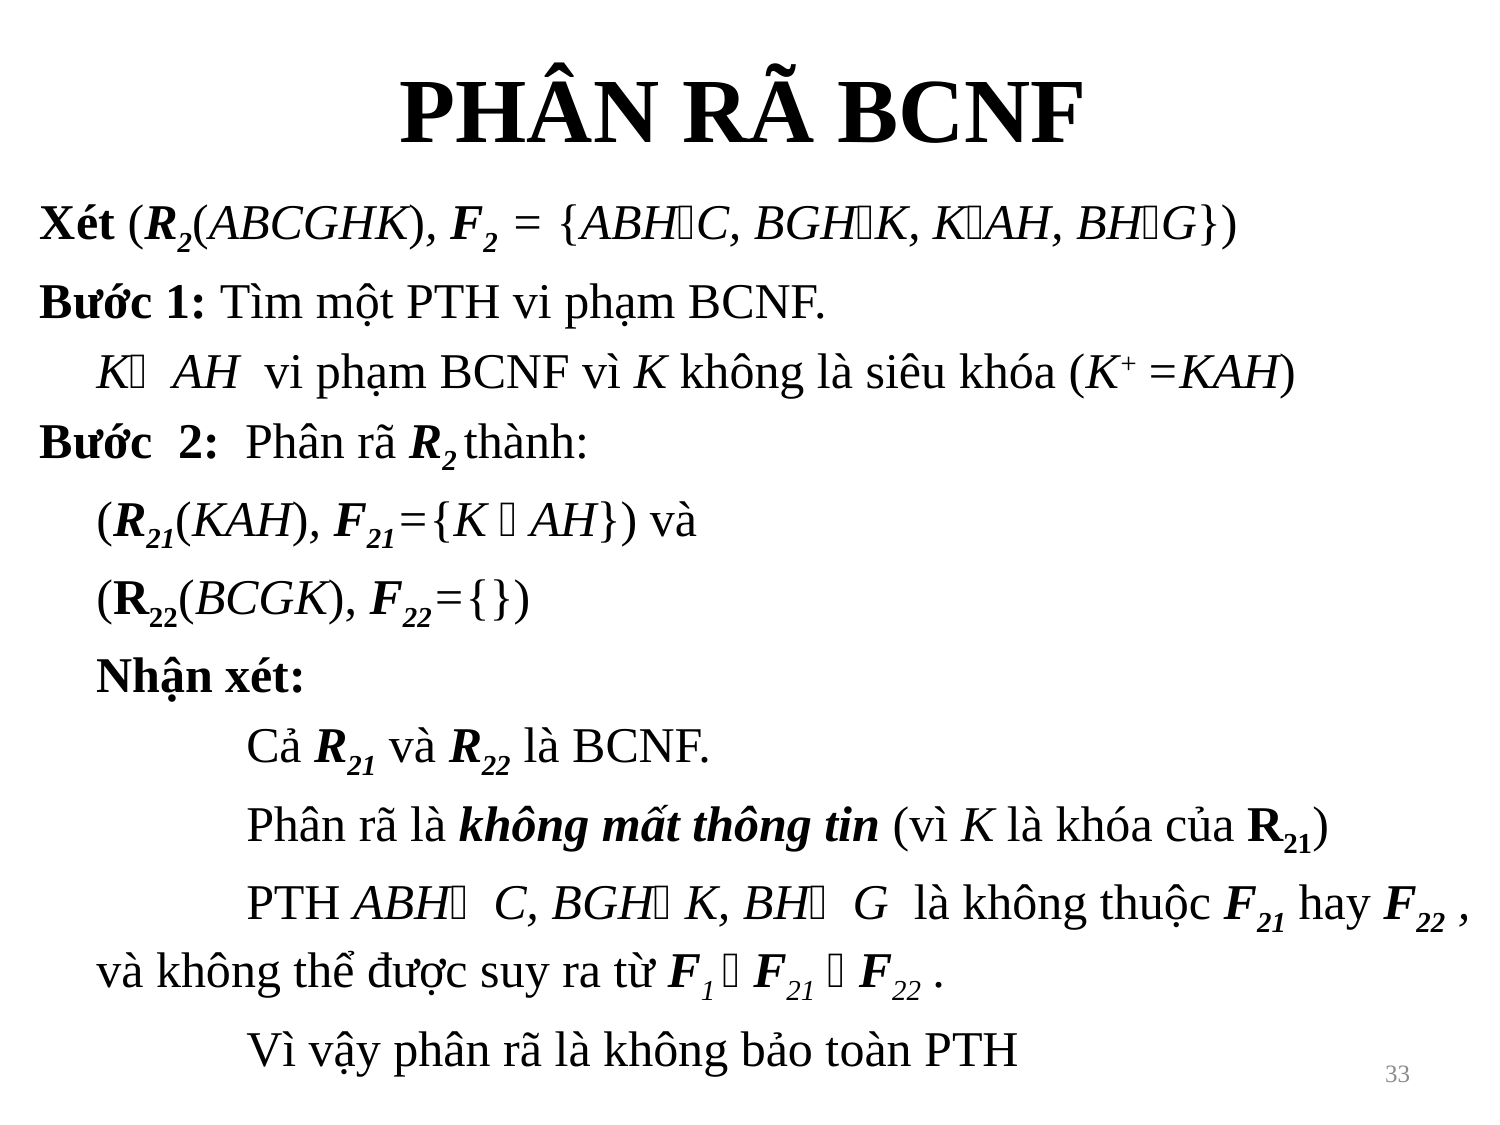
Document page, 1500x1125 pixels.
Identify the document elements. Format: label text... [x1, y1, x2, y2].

title PHÂN RÃ BCNF [12, 12, 1476, 201]
slide_number 33 [1074, 1042, 1425, 1103]
list Xét (R2(ABCGHK), F2 = {ABHC, BGHK, KAH, BHG}) Bước 1: Tìm một PTH vi phạm BCNF. K AH vi phạm BCNF vì K không là siêu khóa (K+ =KAH) Bước 2: Phân rã R2 thành: (R21(KAH), F21={K  AH}) và (R22(BCGK), F22={}) Nhận xét: Cả R21 và R22 là BCNF. Phân rã là không mất thông tin (vì K là khóa của R21) PTH ABH C, BGH K, BH G là không thuộc F21 hay F22 , và không thể được suy ra từ F1  F21  F22 . Vì vậy phân rã là không bảo toàn PTH [24, 182, 1488, 926]
